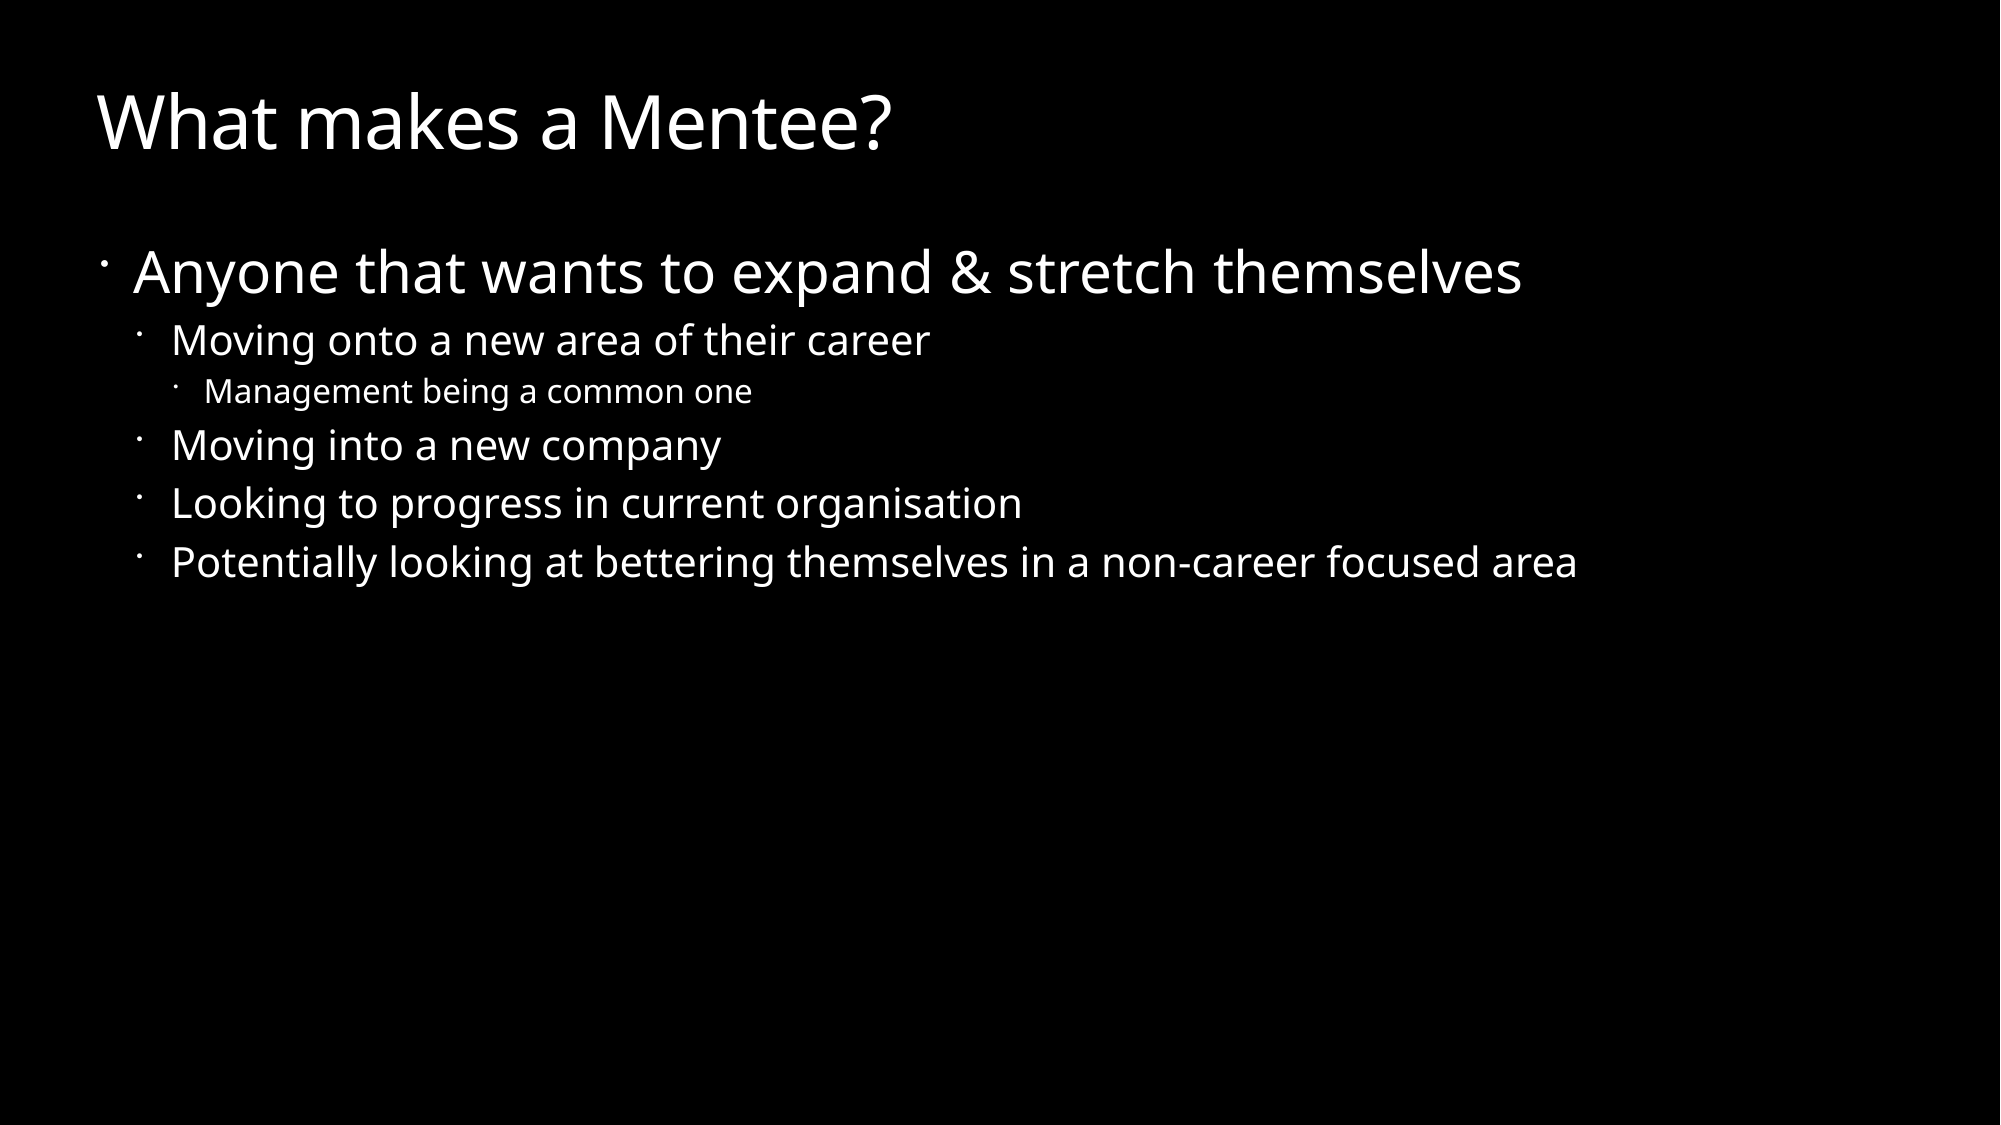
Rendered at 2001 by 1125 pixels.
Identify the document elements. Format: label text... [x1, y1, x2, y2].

title What makes a Mentee? [96, 75, 1904, 166]
list Anyone that wants to expand & stretch themselves Moving onto a new area of their career Management being a common one Moving into a new company Looking to progress in current organisation Potentially looking at bettering themselves in a non-career focused area [95, 235, 1904, 609]
